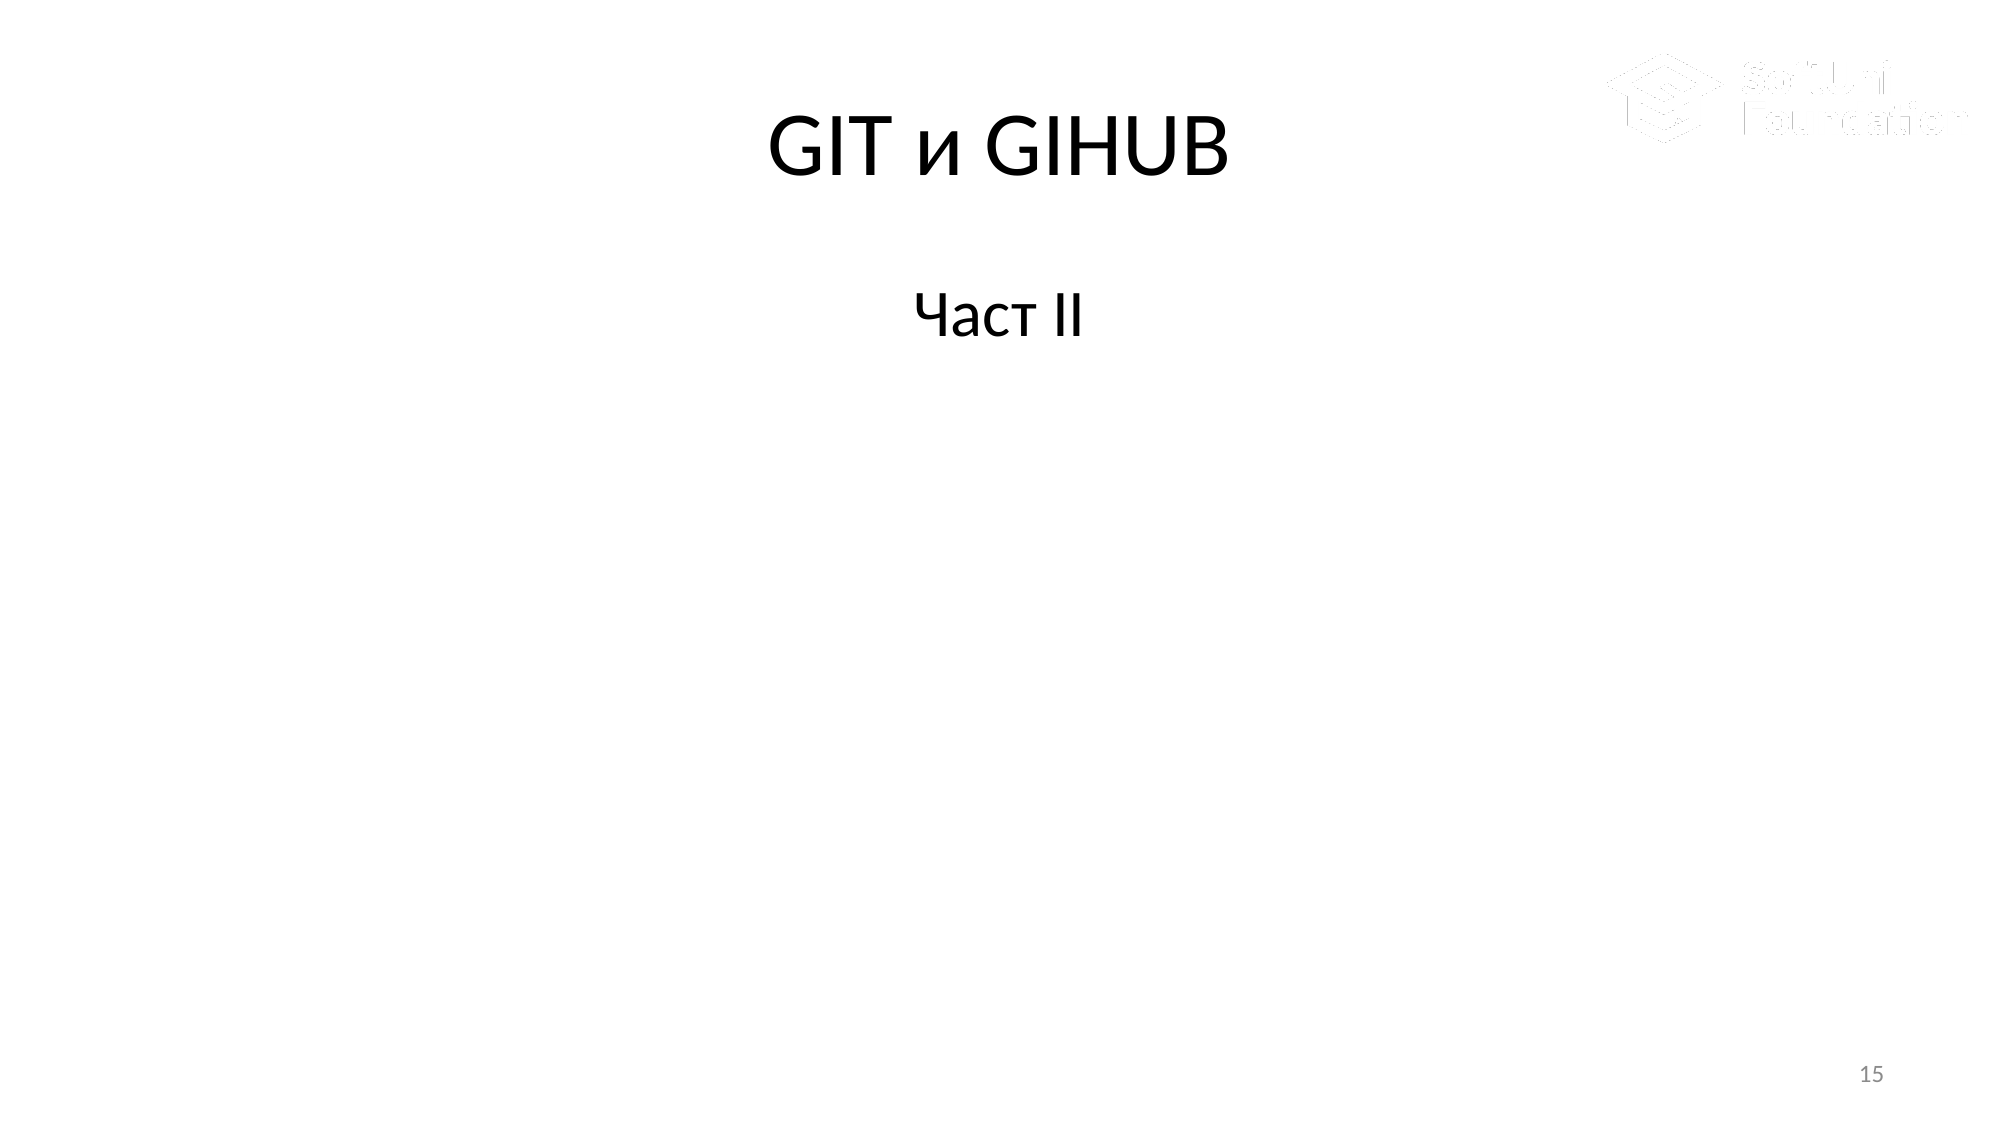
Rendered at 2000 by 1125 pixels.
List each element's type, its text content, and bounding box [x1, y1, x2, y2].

list Част II [99, 262, 1900, 1005]
title GIT и GIHUB [99, 45, 1900, 233]
slide_number 15 [1432, 1042, 1900, 1103]
picture [1900, 52, 1968, 143]
